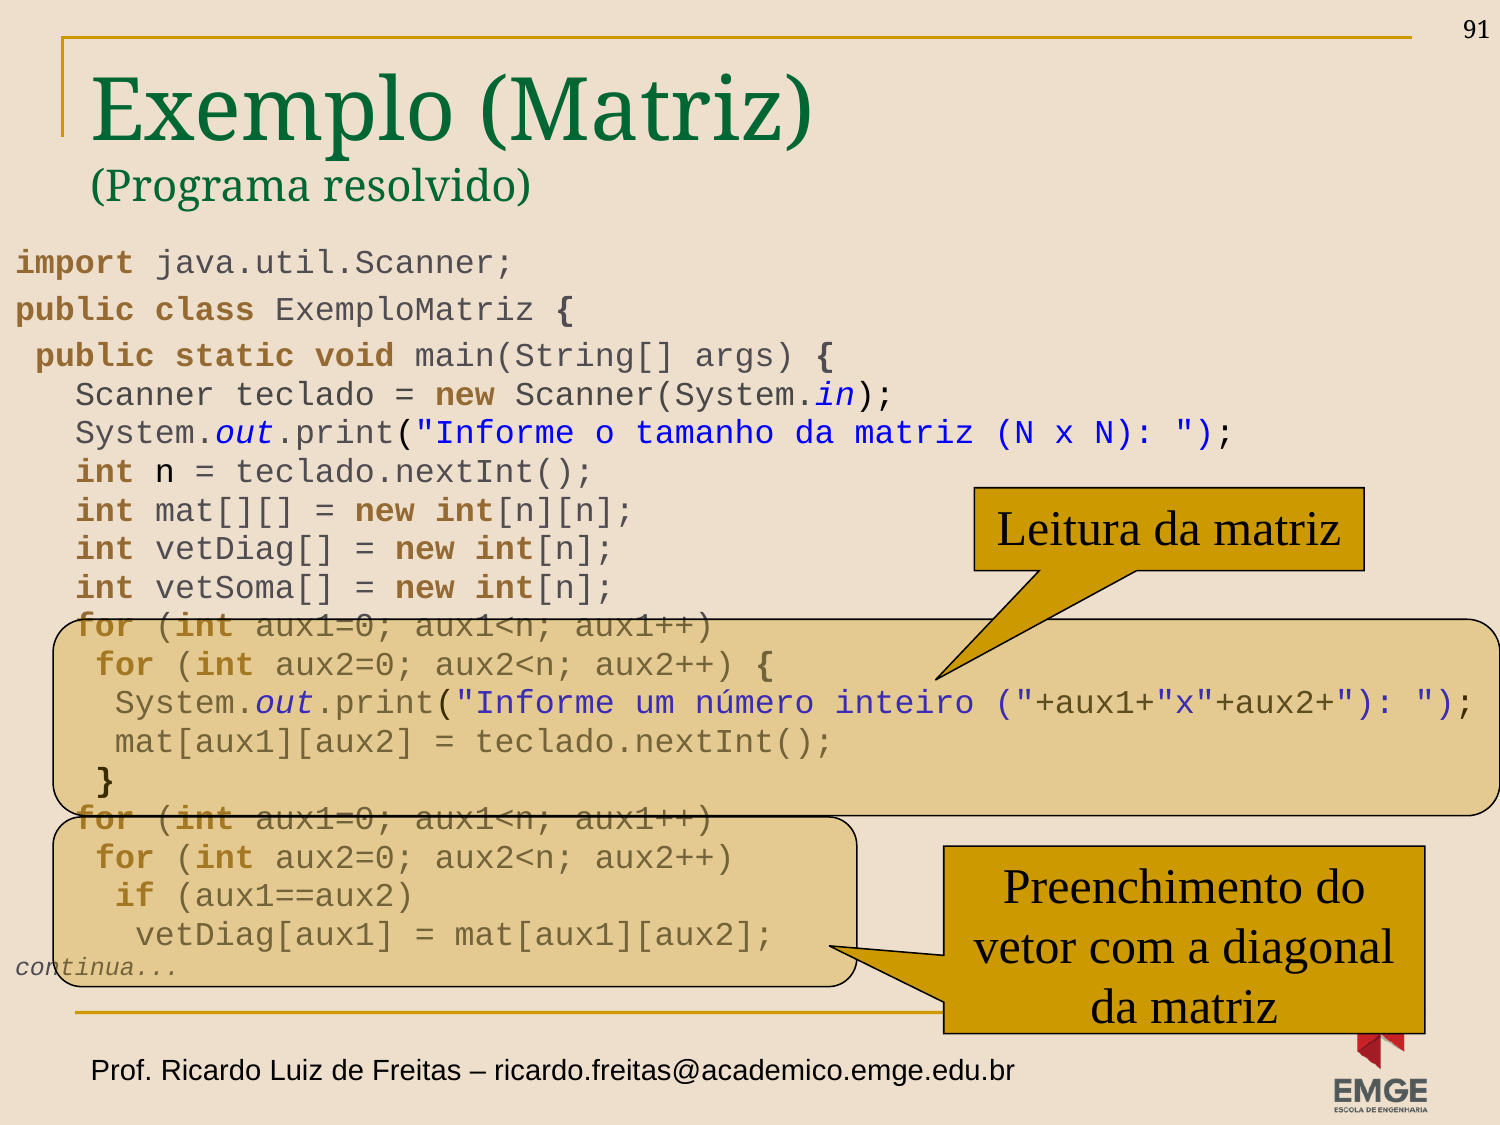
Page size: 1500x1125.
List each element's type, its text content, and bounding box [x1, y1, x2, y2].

text_box [53, 619, 1500, 816]
picture [1328, 1034, 1433, 1116]
slide_number 91 [1392, 0, 1500, 55]
title Exemplo (Matriz) (Programa resolvido) [75, 45, 1425, 232]
text_box [53, 816, 857, 987]
text_box Leitura da matriz [935, 487, 1365, 681]
text_box Preenchimento do vetor com a diagonal da matriz [829, 846, 1425, 1034]
list import java.util.Scanner; public class ExemploMatriz { public static void main(String[] args) { Scanner teclado = new Scanner(System.in); System.out.print("Informe o tamanho da matriz (N x N): "); int n = teclado.nextInt(); int mat[][] = new int[n][n]; int vetDiag[] = new int[n]; int vetSoma[] = new int[n]; for (int aux1=0; aux1<n; aux1++) for (int aux2=0; aux2<n; aux2++) { System.out.print("Informe um número inteiro ("+aux1+"x"+aux2+"): "); mat[aux1][aux2] = teclado.nextInt(); } for (int aux1=0; aux1<n; aux1++) for (int aux2=0; aux2<n; aux2++) if (aux1==aux2) vetDiag[aux1] = mat[aux1][aux2]; continua... [0, 232, 1500, 1034]
